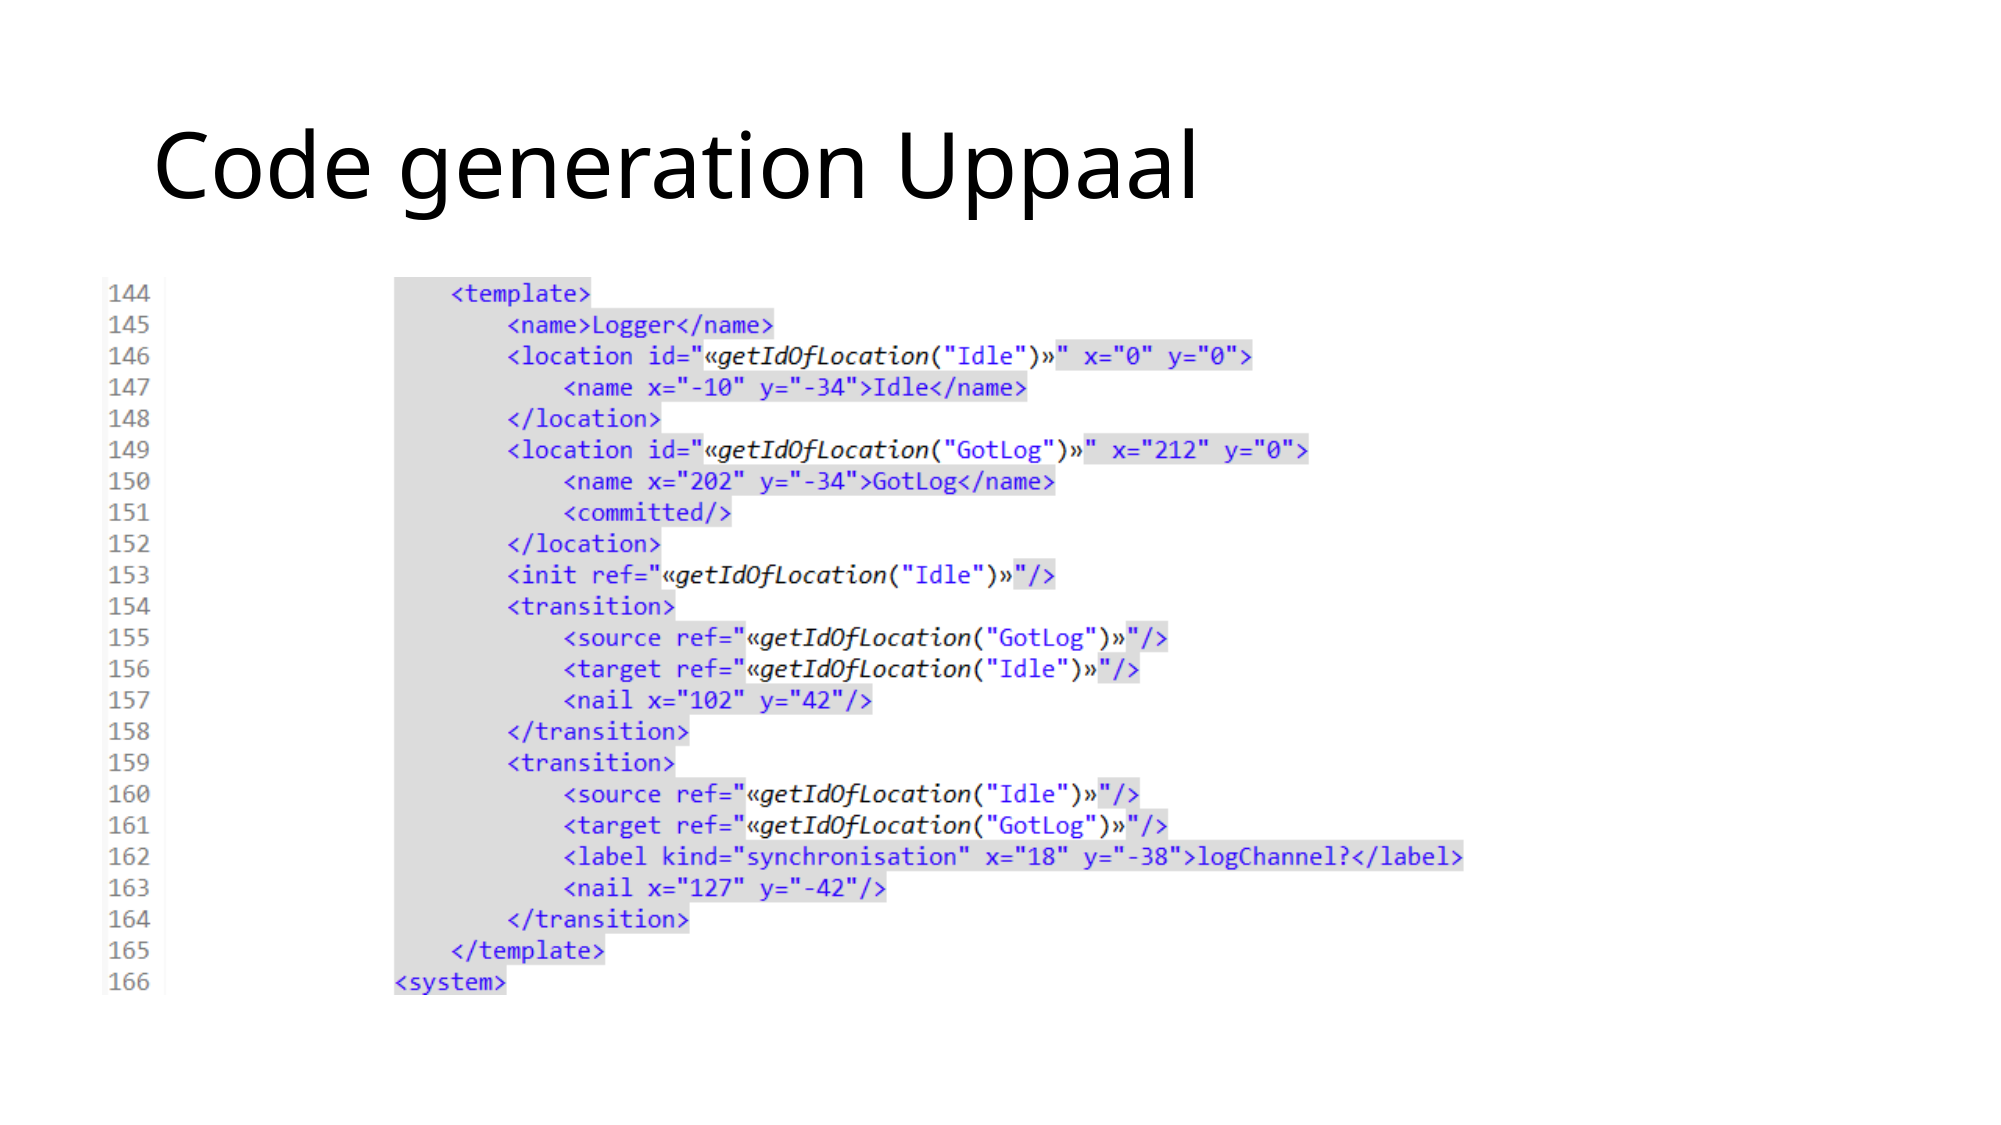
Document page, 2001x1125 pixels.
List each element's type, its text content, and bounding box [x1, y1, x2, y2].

picture [102, 277, 1750, 995]
title Code generation Uppaal [137, 59, 1863, 278]
